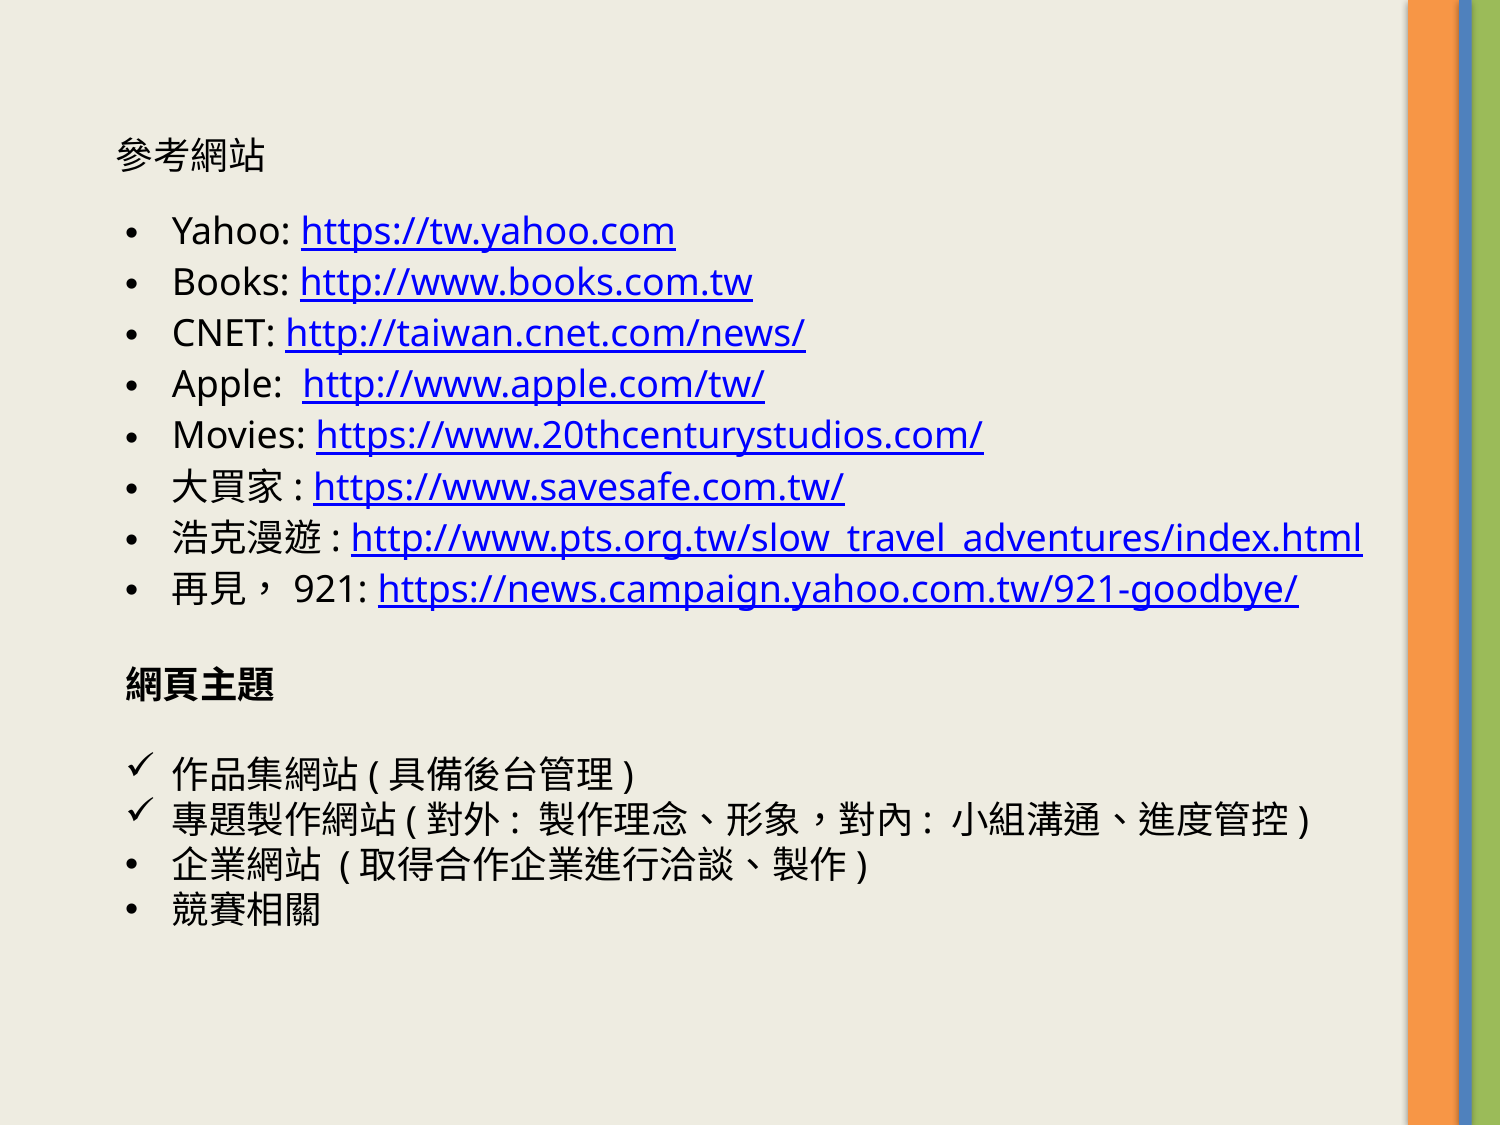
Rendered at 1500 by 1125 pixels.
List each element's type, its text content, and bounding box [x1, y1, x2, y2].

text_box 參考網站 [100, 124, 281, 185]
text_box Yahoo: https://tw.yahoo.com Books: http://www.books.com.tw CNET: http://taiwan.cnet.com/news/ Apple: http://www.apple.com/tw/ Movies: https://www.20thcenturystudios.com/ 大買家: https://www.savesafe.com.tw/ 浩克漫遊: http://www.pts.org.tw/slow_travel_adventures/index.html 再見，921: https://news.campaign.yahoo.com.tw/921-goodbye/ 網頁主題 作品集網站(具備後台管理) 專題製作網站(對外: 製作理念、形象，對內: 小組溝通、進度管控) 企業網站 (取得合作企業進行洽談、製作) 競賽相關 [110, 199, 1378, 938]
